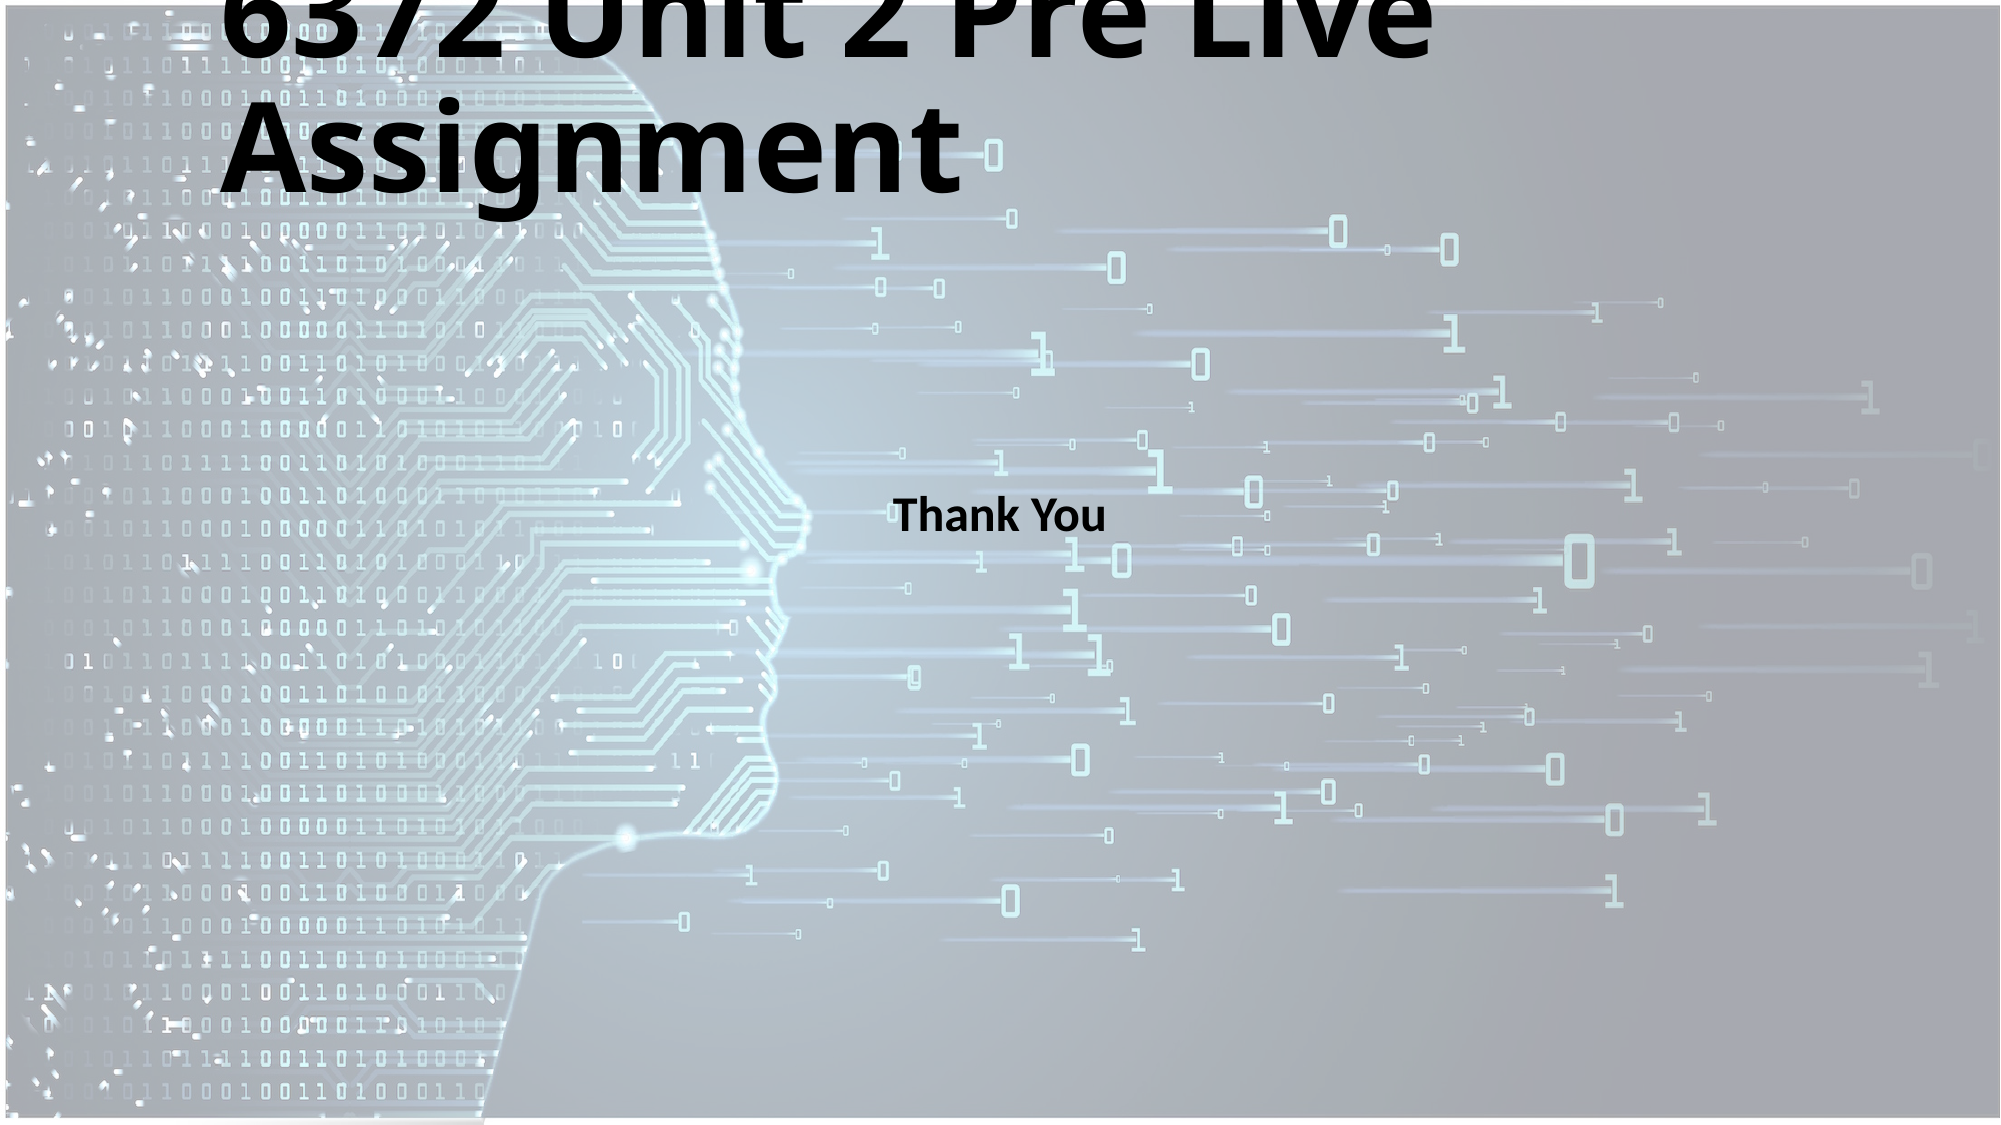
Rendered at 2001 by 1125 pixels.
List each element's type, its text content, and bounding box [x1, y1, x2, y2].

subtitle Thank You [165, 480, 1835, 691]
title 6372 Unit 2 Pre Live Assignment [205, 17, 1875, 228]
